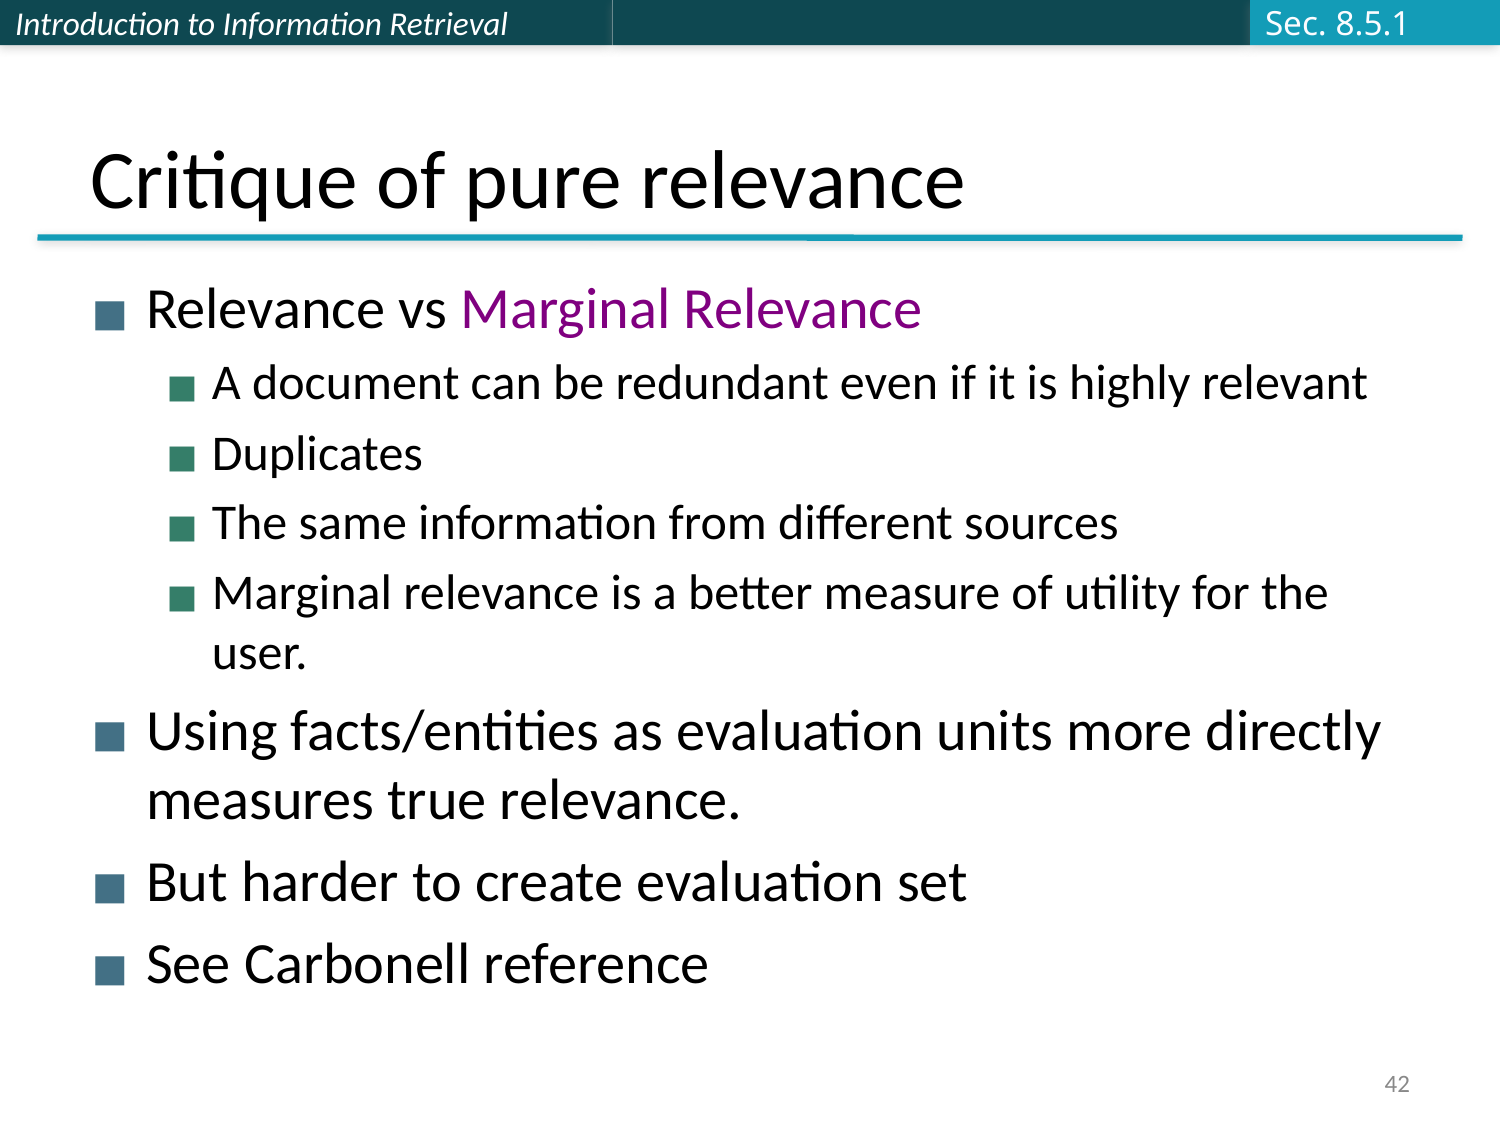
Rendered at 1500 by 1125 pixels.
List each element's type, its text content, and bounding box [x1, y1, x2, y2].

list Relevance vs Marginal Relevance A document can be redundant even if it is highly relevant Duplicates The same information from different sources Marginal relevance is a better measure of utility for the user. Using facts/entities as evaluation units more directly measures true relevance. But harder to create evaluation set See Carbonell reference [75, 262, 1425, 1075]
text_box Sec. 8.5.1 [1250, 0, 1442, 50]
title Critique of pure relevance [75, 45, 1425, 233]
text_box 42 [1074, 1075, 1425, 1103]
